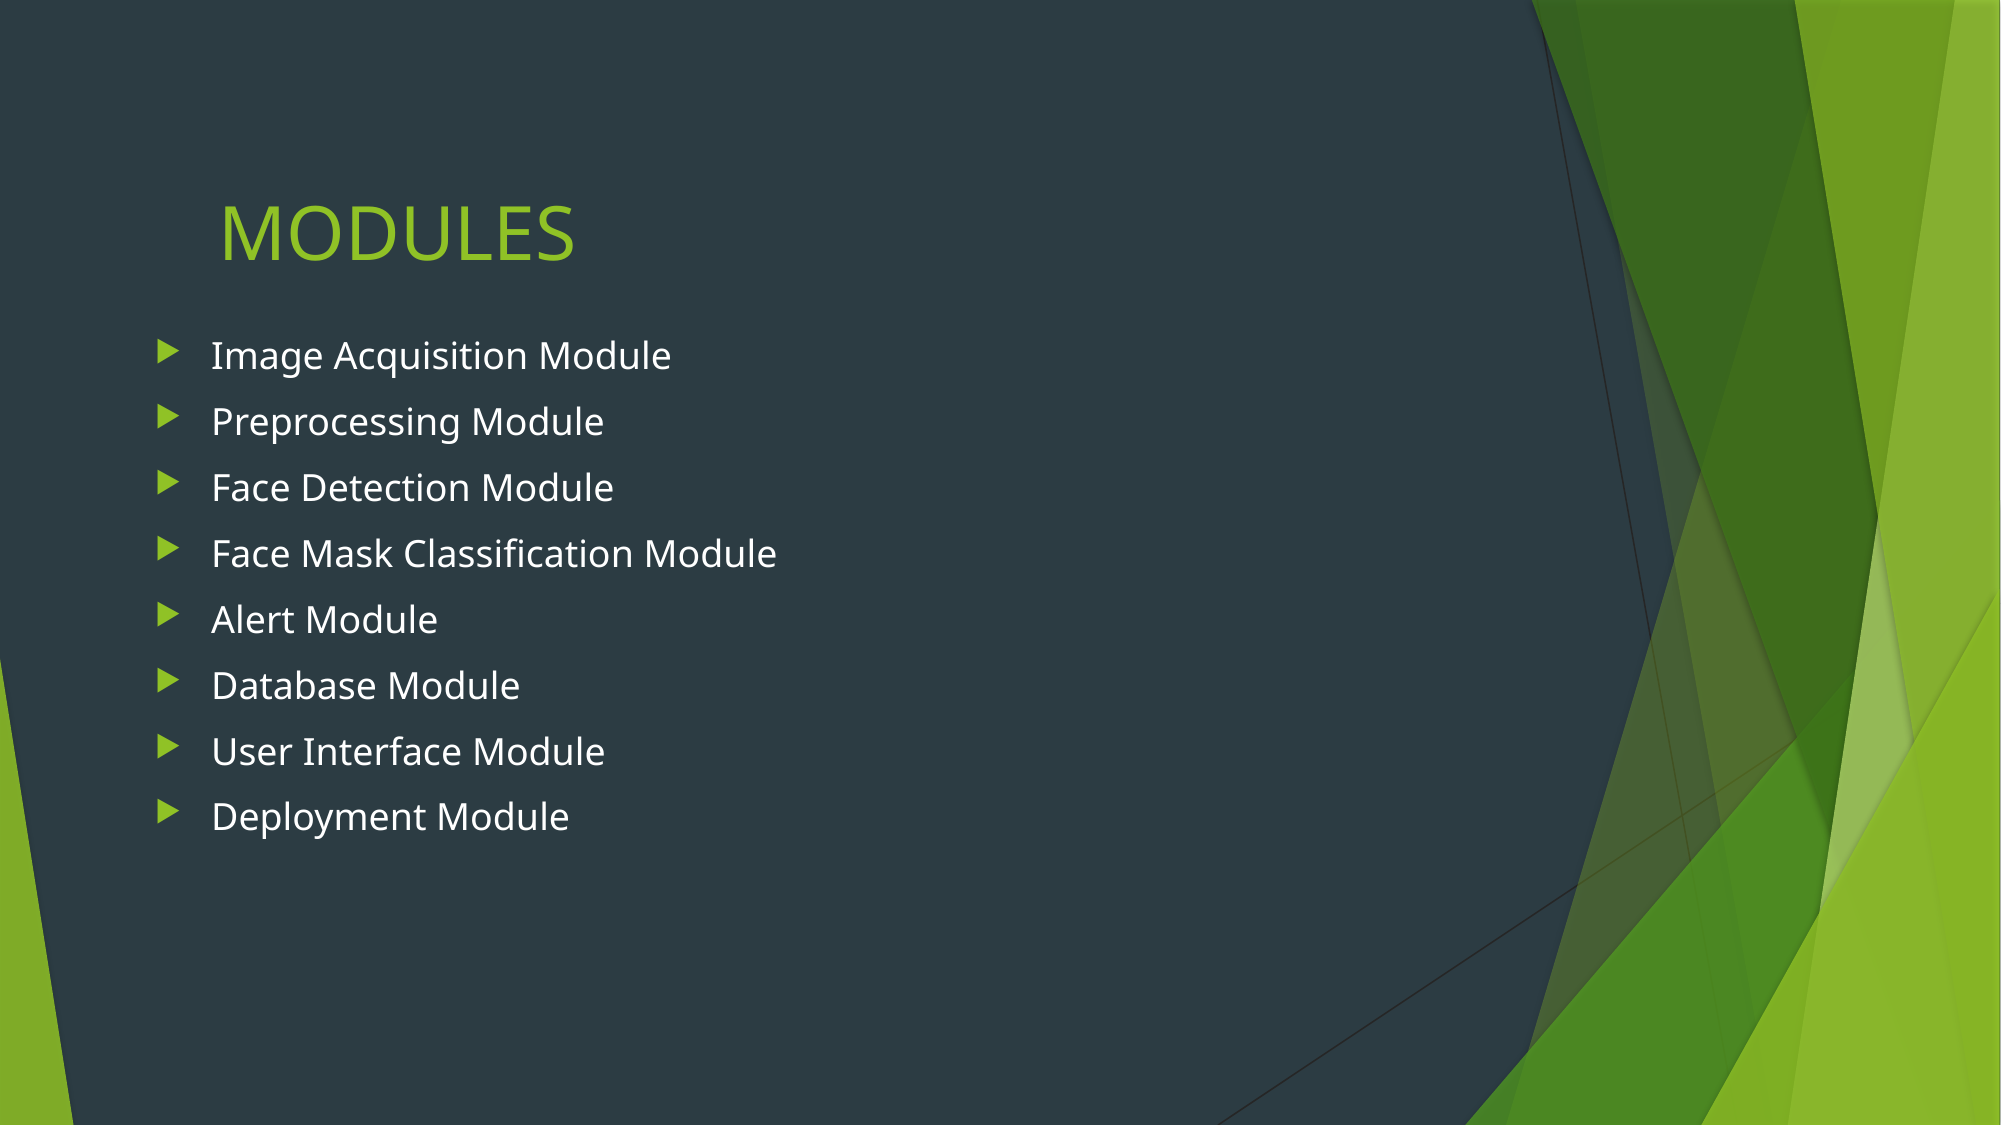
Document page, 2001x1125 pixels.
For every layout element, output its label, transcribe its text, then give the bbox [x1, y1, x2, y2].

list Image Acquisition Module Preprocessing Module Face Detection Module Face Mask Classification Module Alert Module Database Module User Interface Module Deployment Module [139, 324, 1507, 1010]
title MODULES [203, 177, 1829, 368]
